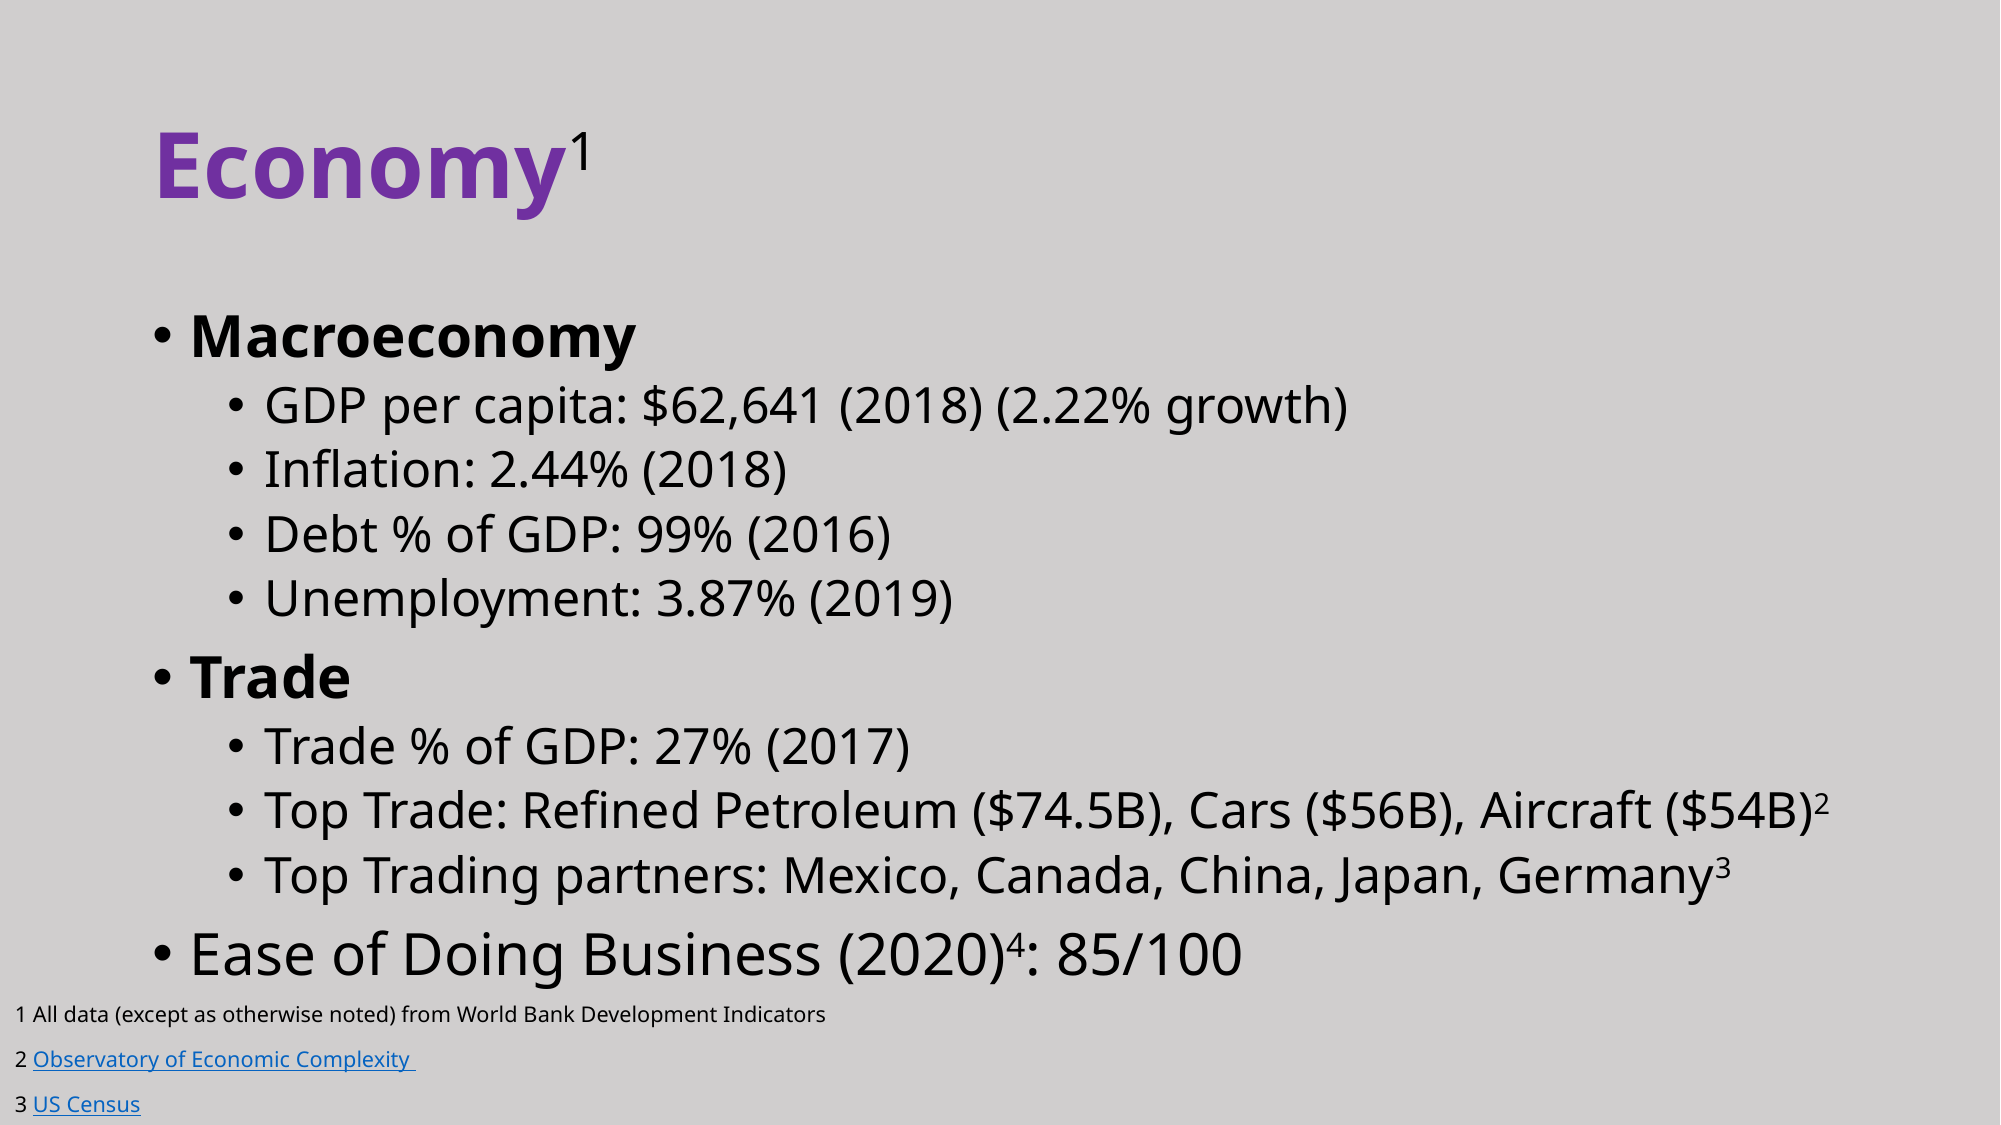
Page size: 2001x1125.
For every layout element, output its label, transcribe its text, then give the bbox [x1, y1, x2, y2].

text_box 1 All data (except as otherwise noted) from World Bank Development Indicators 2 Observatory of Economic Complexity 3 US Census 4 World Bank: Ease of Doing Business Score [0, 989, 1209, 1125]
list Macroeconomy GDP per capita: $62,641 (2018) (2.22% growth) Inflation: 2.44% (2018) Debt % of GDP: 99% (2016) Unemployment: 3.87% (2019) Trade Trade % of GDP: 27% (2017) Top Trade: Refined Petroleum ($74.5B), Cars ($56B), Aircraft ($54B)2 Top Trading partners: Mexico, Canada, China, Japan, Germany3 Ease of Doing Business (2020)4: 85/100 [137, 299, 1863, 1014]
title Economy1 [137, 59, 1863, 278]
